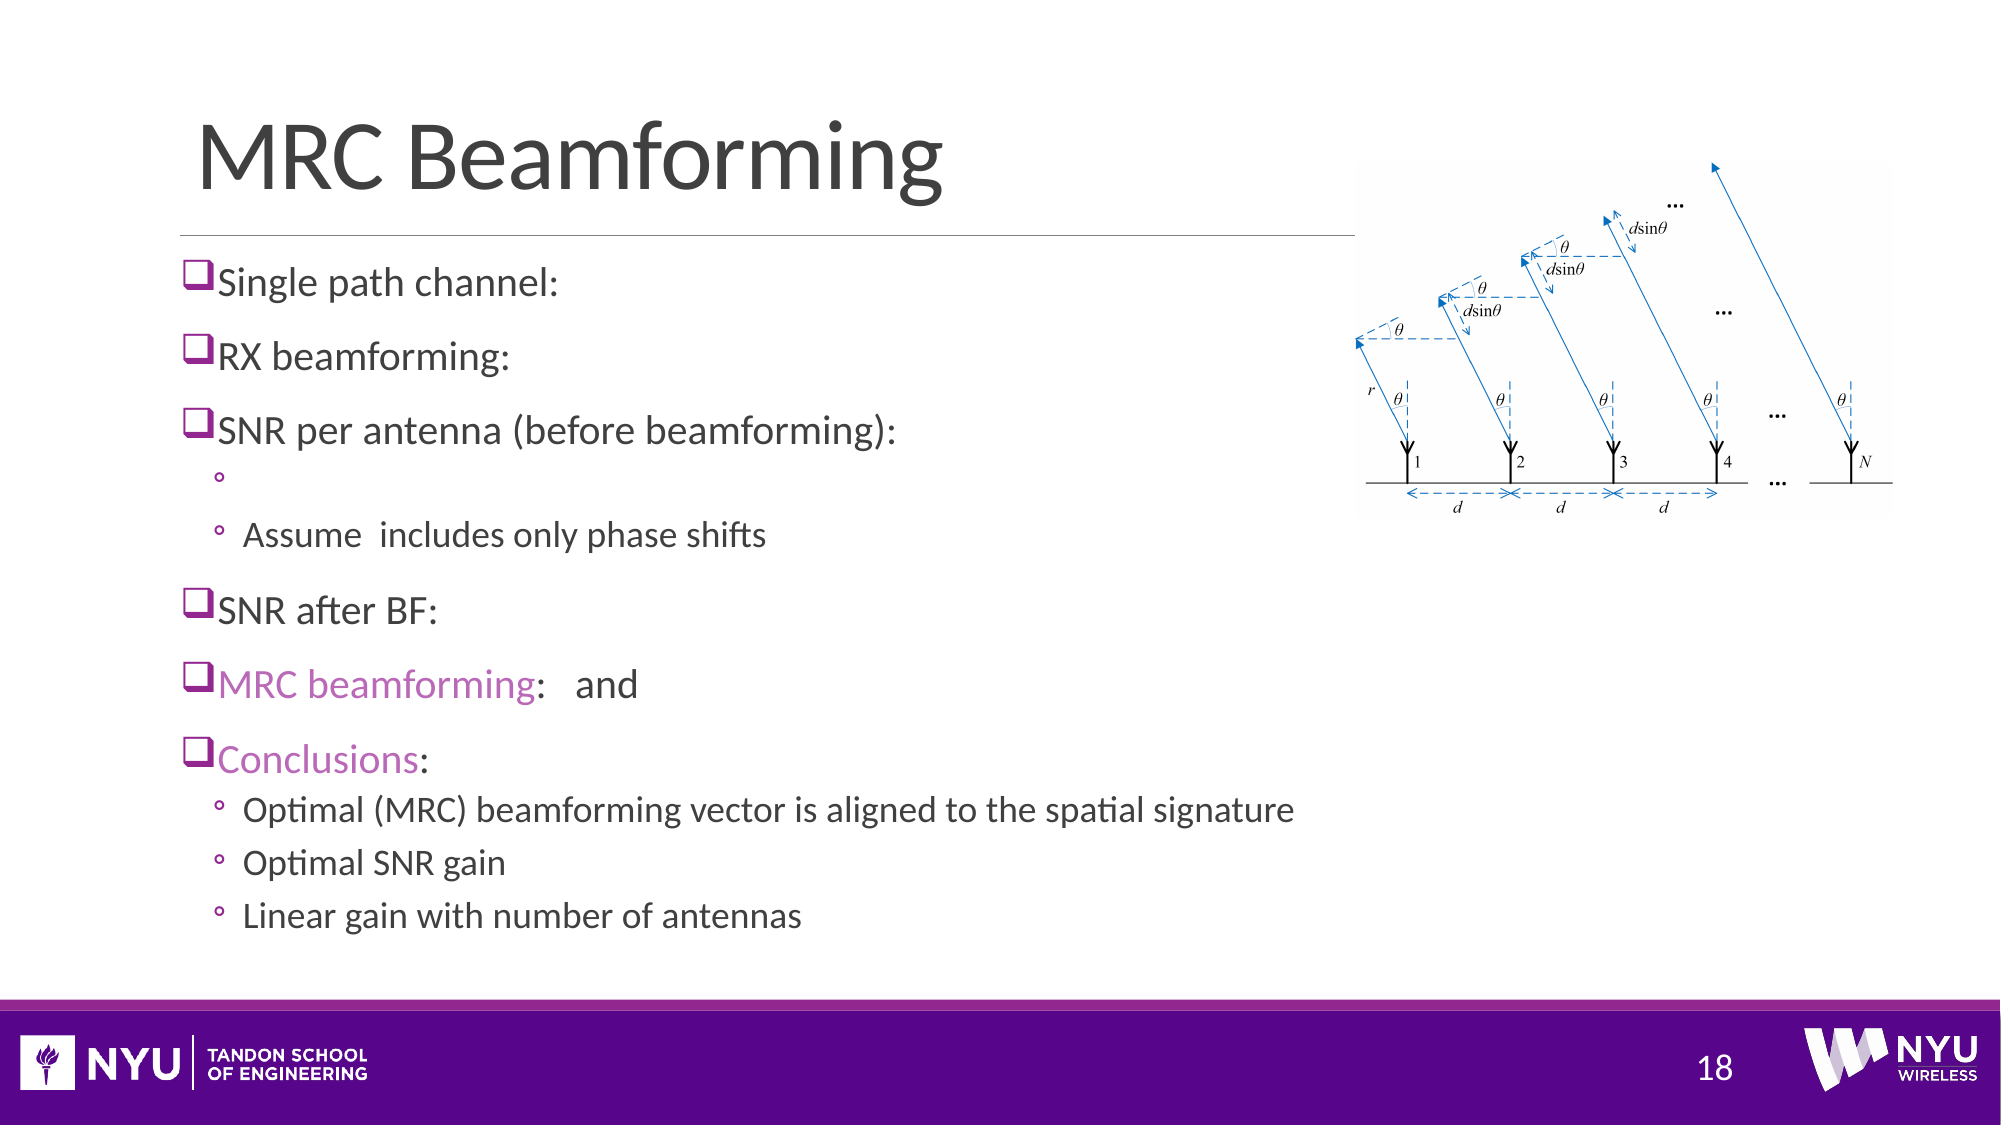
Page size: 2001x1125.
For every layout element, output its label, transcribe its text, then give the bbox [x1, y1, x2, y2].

picture [1354, 161, 1893, 519]
slide_number 18 [1533, 1035, 1749, 1096]
title MRC Beamforming [180, 47, 1830, 218]
